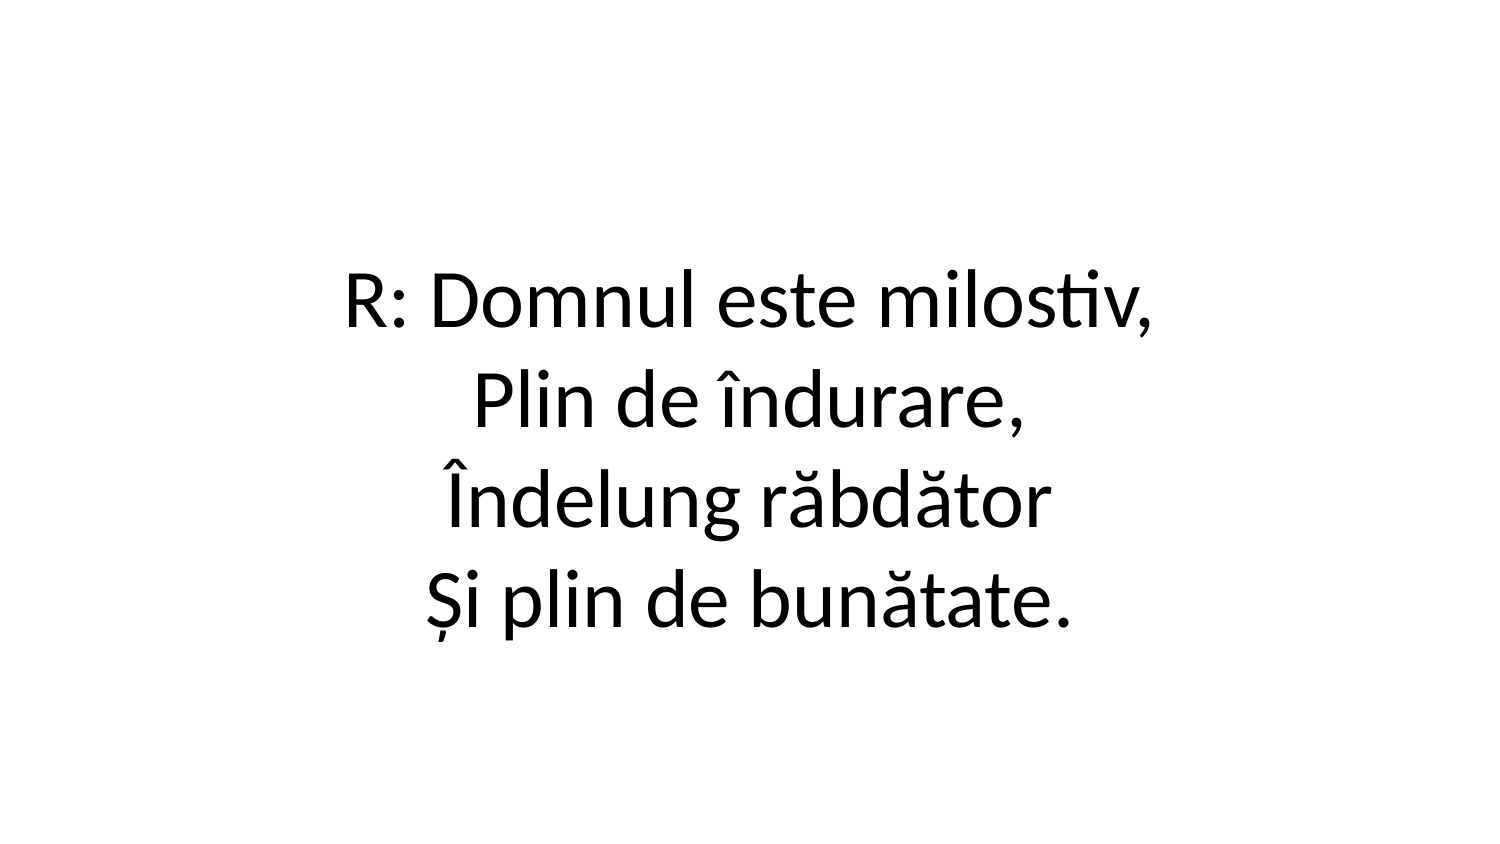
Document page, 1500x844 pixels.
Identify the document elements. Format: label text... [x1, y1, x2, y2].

text_box R: Domnul este milostiv, Plin de îndurare, Îndelung răbdător Și plin de bunătate. [328, 192, 1172, 652]
